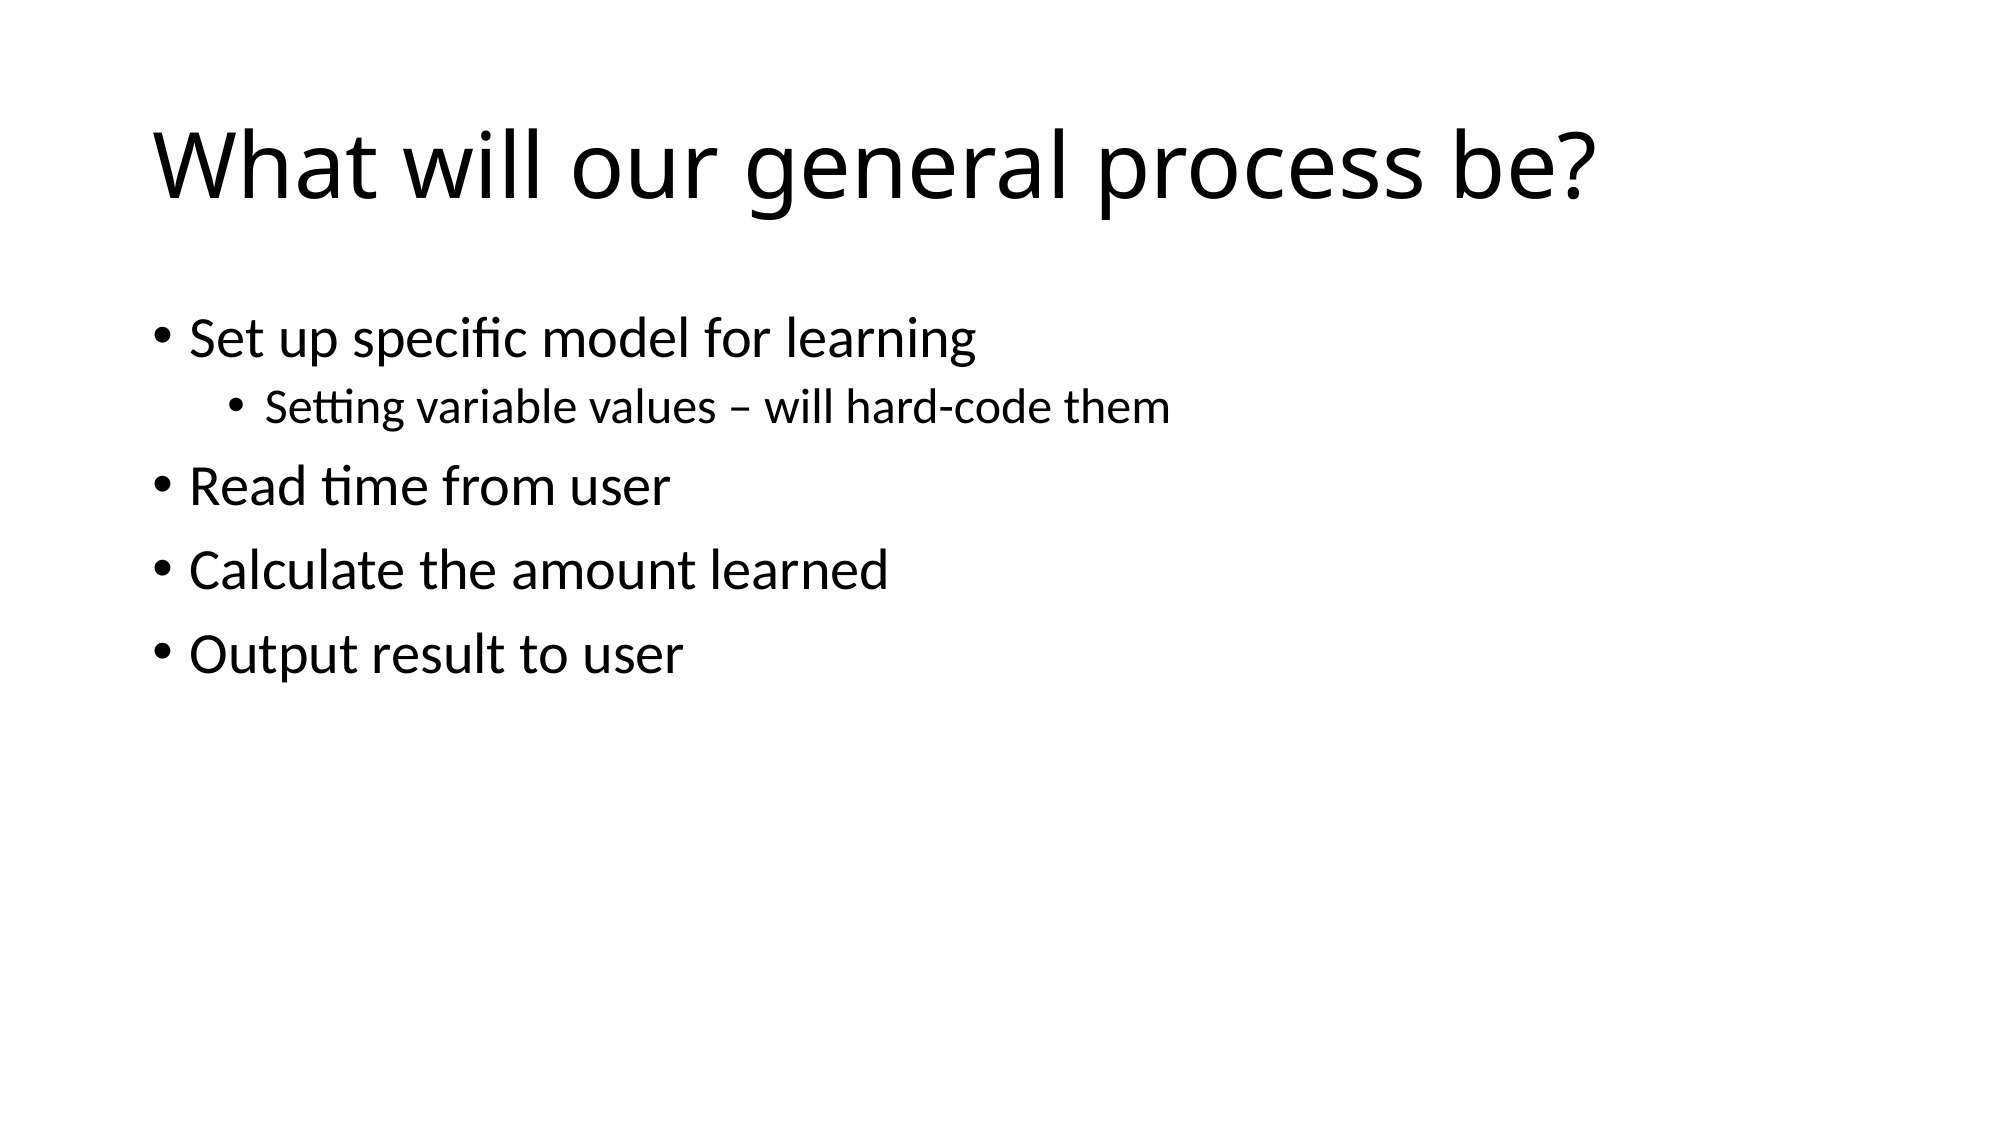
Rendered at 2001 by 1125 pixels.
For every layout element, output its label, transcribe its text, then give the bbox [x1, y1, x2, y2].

list Set up specific model for learning Setting variable values – will hard-code them Read time from user Calculate the amount learned Output result to user [137, 299, 1863, 1014]
title What will our general process be? [137, 59, 1863, 278]
